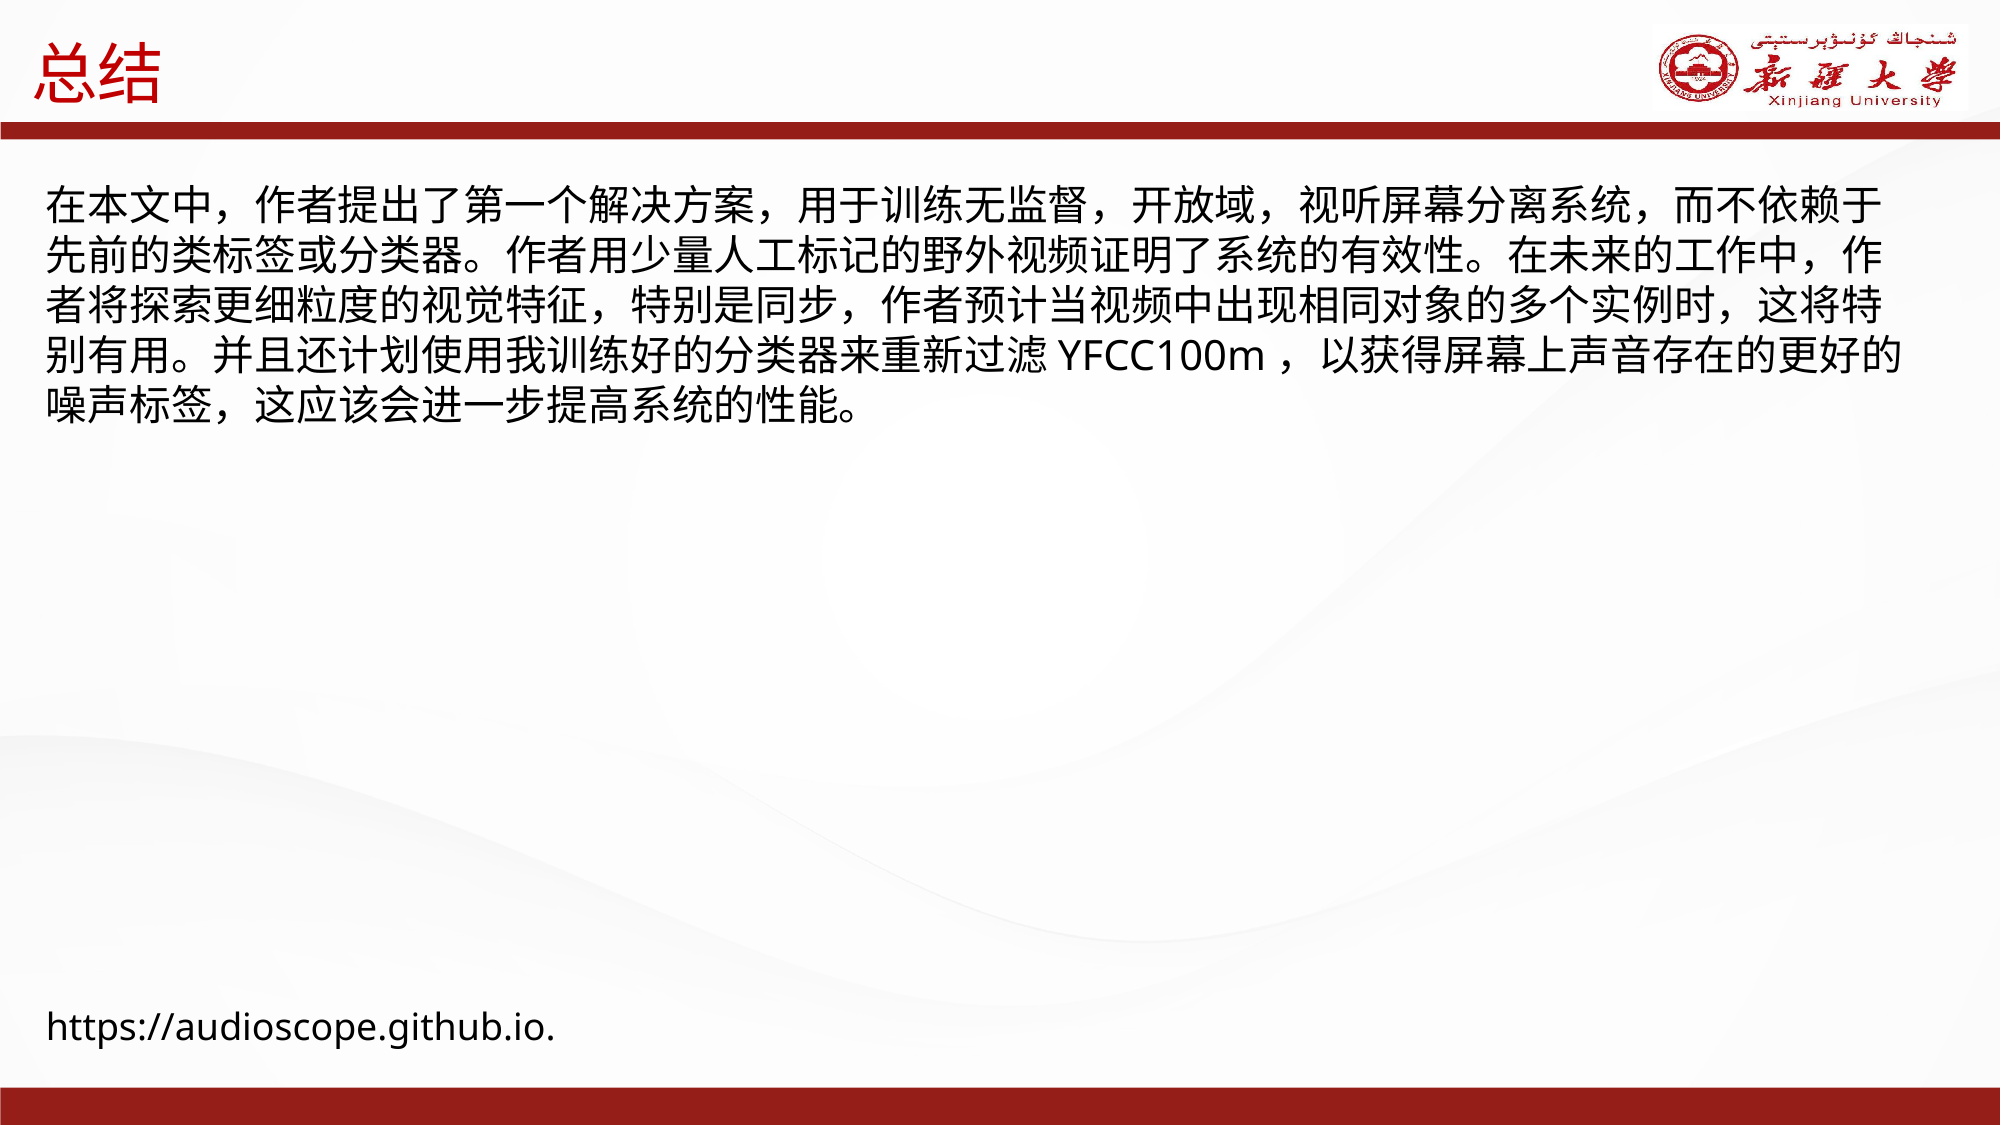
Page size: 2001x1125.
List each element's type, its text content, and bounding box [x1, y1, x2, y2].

text_box 在本文中，作者提出了第一个解决方案，用于训练无监督，开放域，视听屏幕分离系统，而不依赖于先前的类标签或分类器。作者用少量人工标记的野外视频证明了系统的有效性。在未来的工作中，作者将探索更细粒度的视觉特征，特别是同步，作者预计当视频中出现相同对象的多个实例时，这将特别有用。并且还计划使用我训练好的分类器来重新过滤YFCC100m，以获得屏幕上声音存在的更好的噪声标签，这应该会进一步提高系统的性能。 [31, 171, 1931, 954]
picture [0, 0, 2000, 121]
picture [0, 140, 2000, 1086]
text_box 总结 [31, 24, 1611, 113]
text_box [0, 121, 2000, 140]
text_box [0, 1086, 2000, 1125]
text_box https://audioscope.github.io. [31, 995, 1442, 1056]
